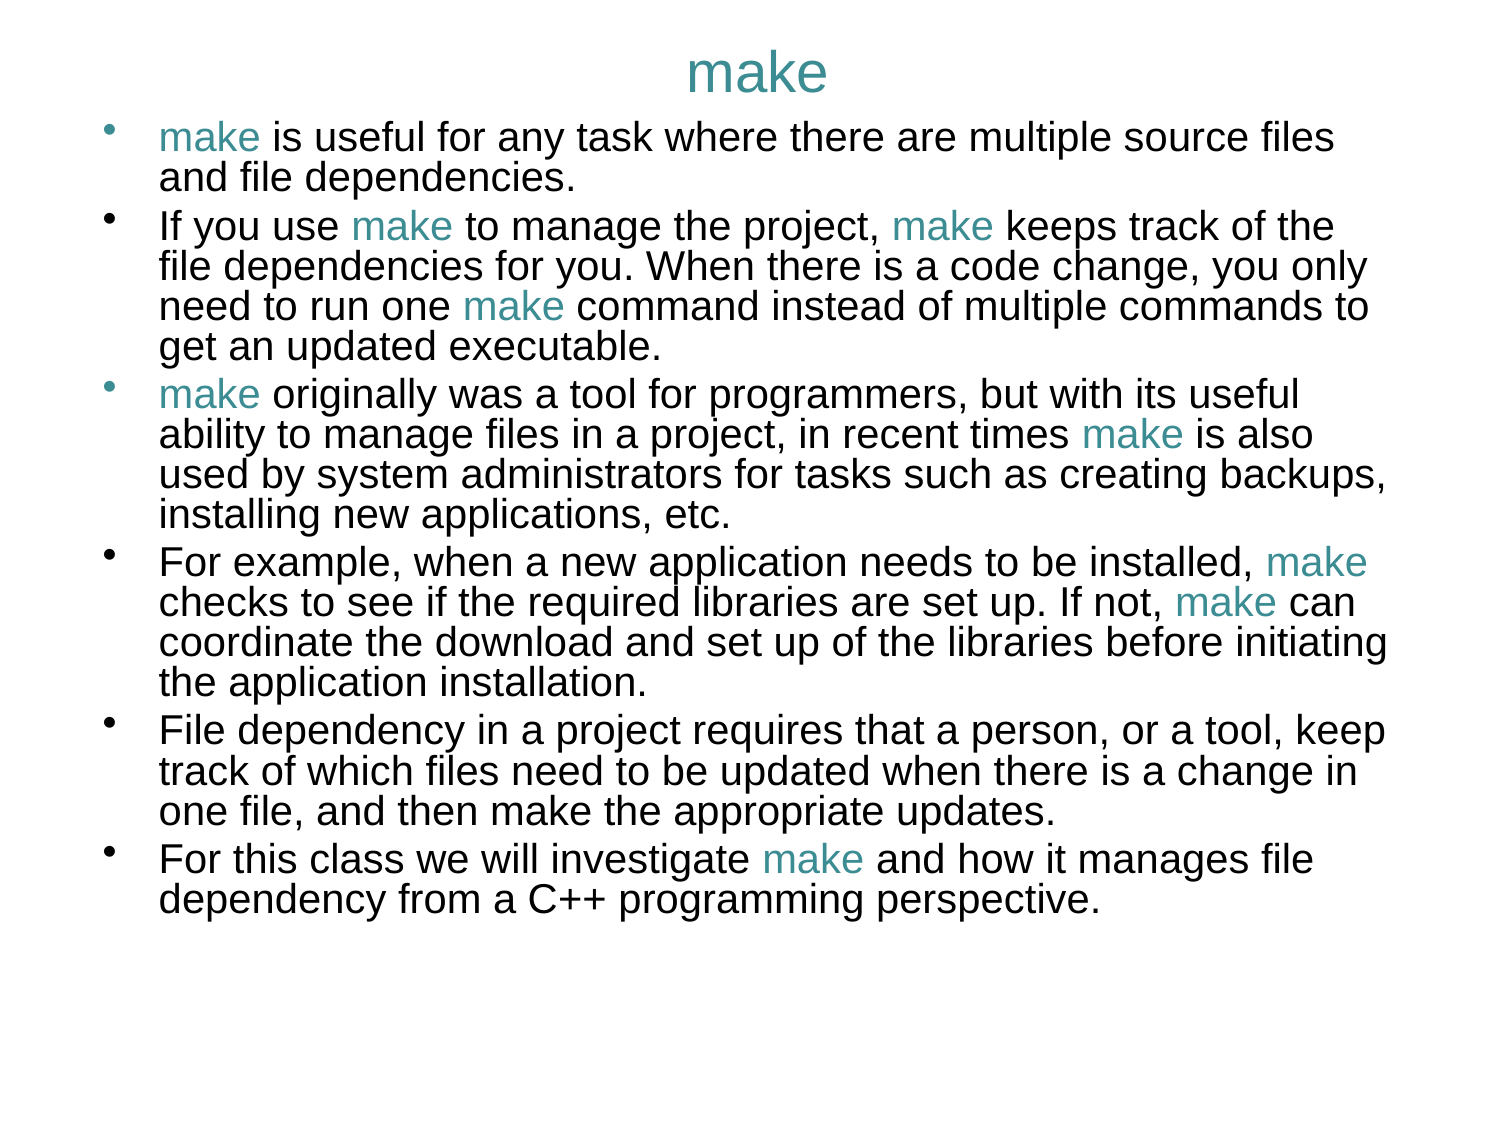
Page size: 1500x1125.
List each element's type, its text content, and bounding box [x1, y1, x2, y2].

title make [74, 24, 1426, 113]
list make is useful for any task where there are multiple source files and file dependencies. If you use make to manage the project, make keeps track of the file dependencies for you. When there is a code change, you only need to run one make command instead of multiple commands to get an updated executable. make originally was a tool for programmers, but with its useful ability to manage files in a project, in recent times make is also used by system administrators for tasks such as creating backups, installing new applications, etc. For example, when a new application needs to be installed, make checks to see if the required libraries are set up. If not, make can coordinate the download and set up of the libraries before initiating the application installation. File dependency in a project requires that a person, or a tool, keep track of which files need to be updated when there is a change in one file, and then make the appropriate updates. For this class we will investigate make and how it manages file dependency from a C++ programming perspective. [87, 112, 1413, 1051]
